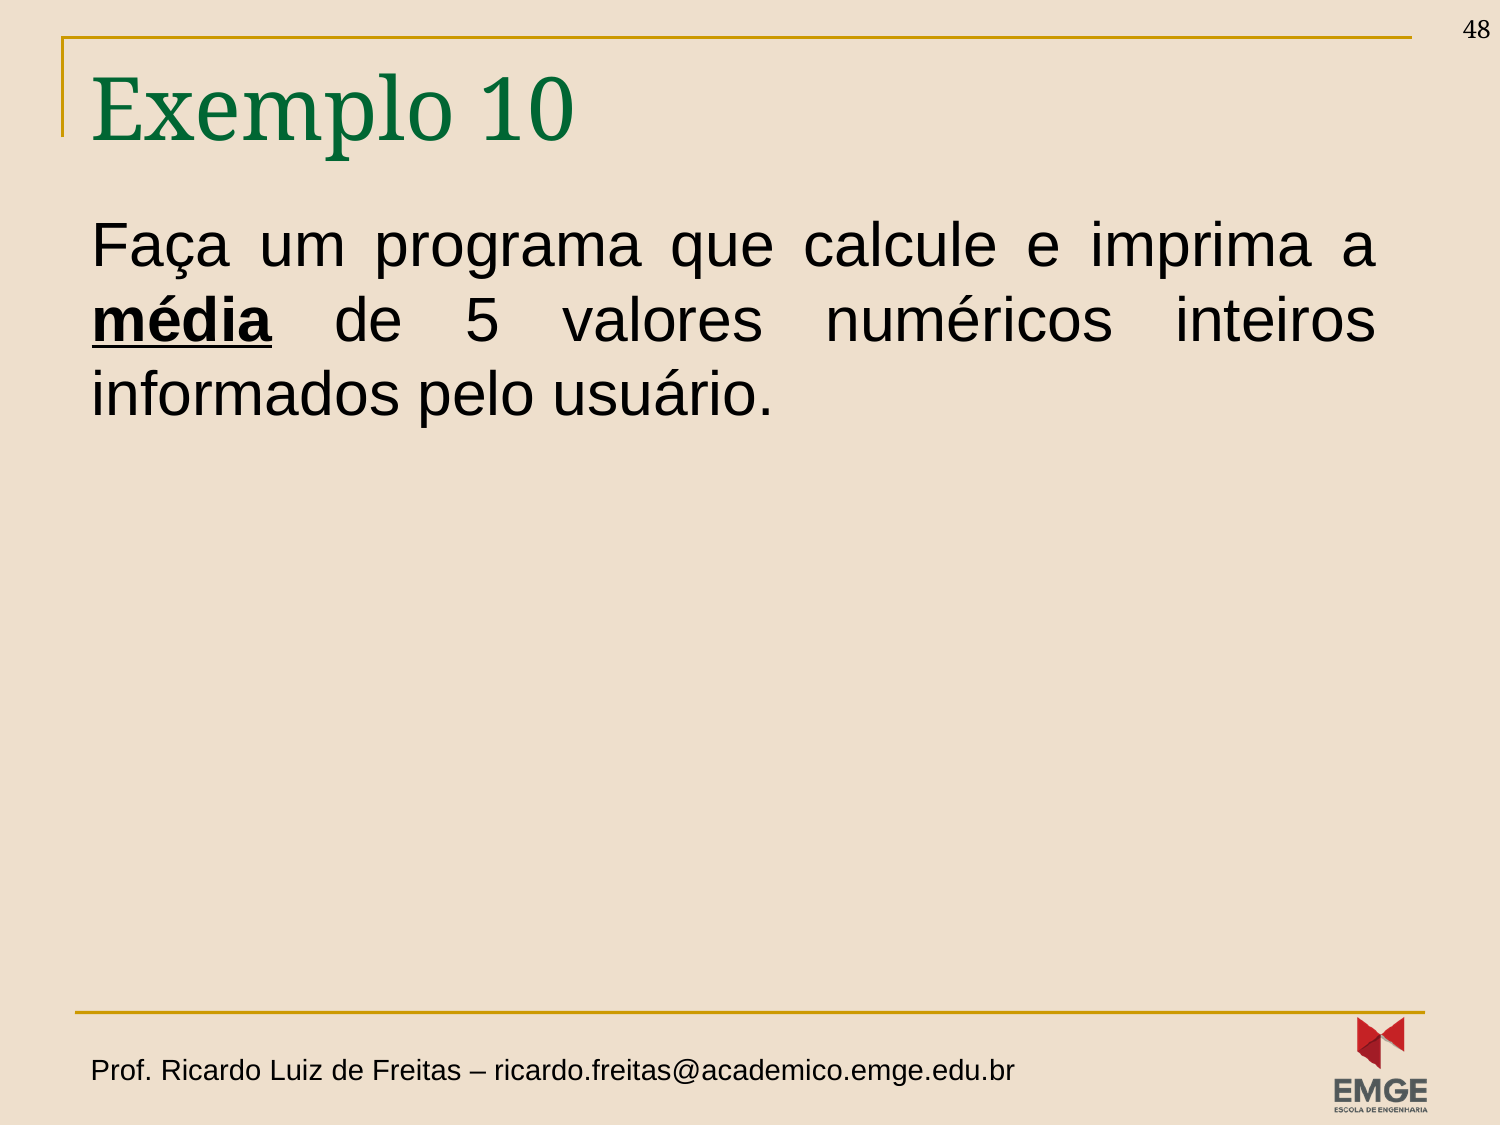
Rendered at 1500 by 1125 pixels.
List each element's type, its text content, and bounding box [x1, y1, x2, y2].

title Exemplo 10 [75, 45, 1425, 233]
slide_number 48 [1392, 0, 1500, 55]
list Faça um programa que calcule e imprima a média de 5 valores numéricos inteiros informados pelo usuário. [76, 196, 1394, 497]
picture [1328, 1012, 1433, 1116]
